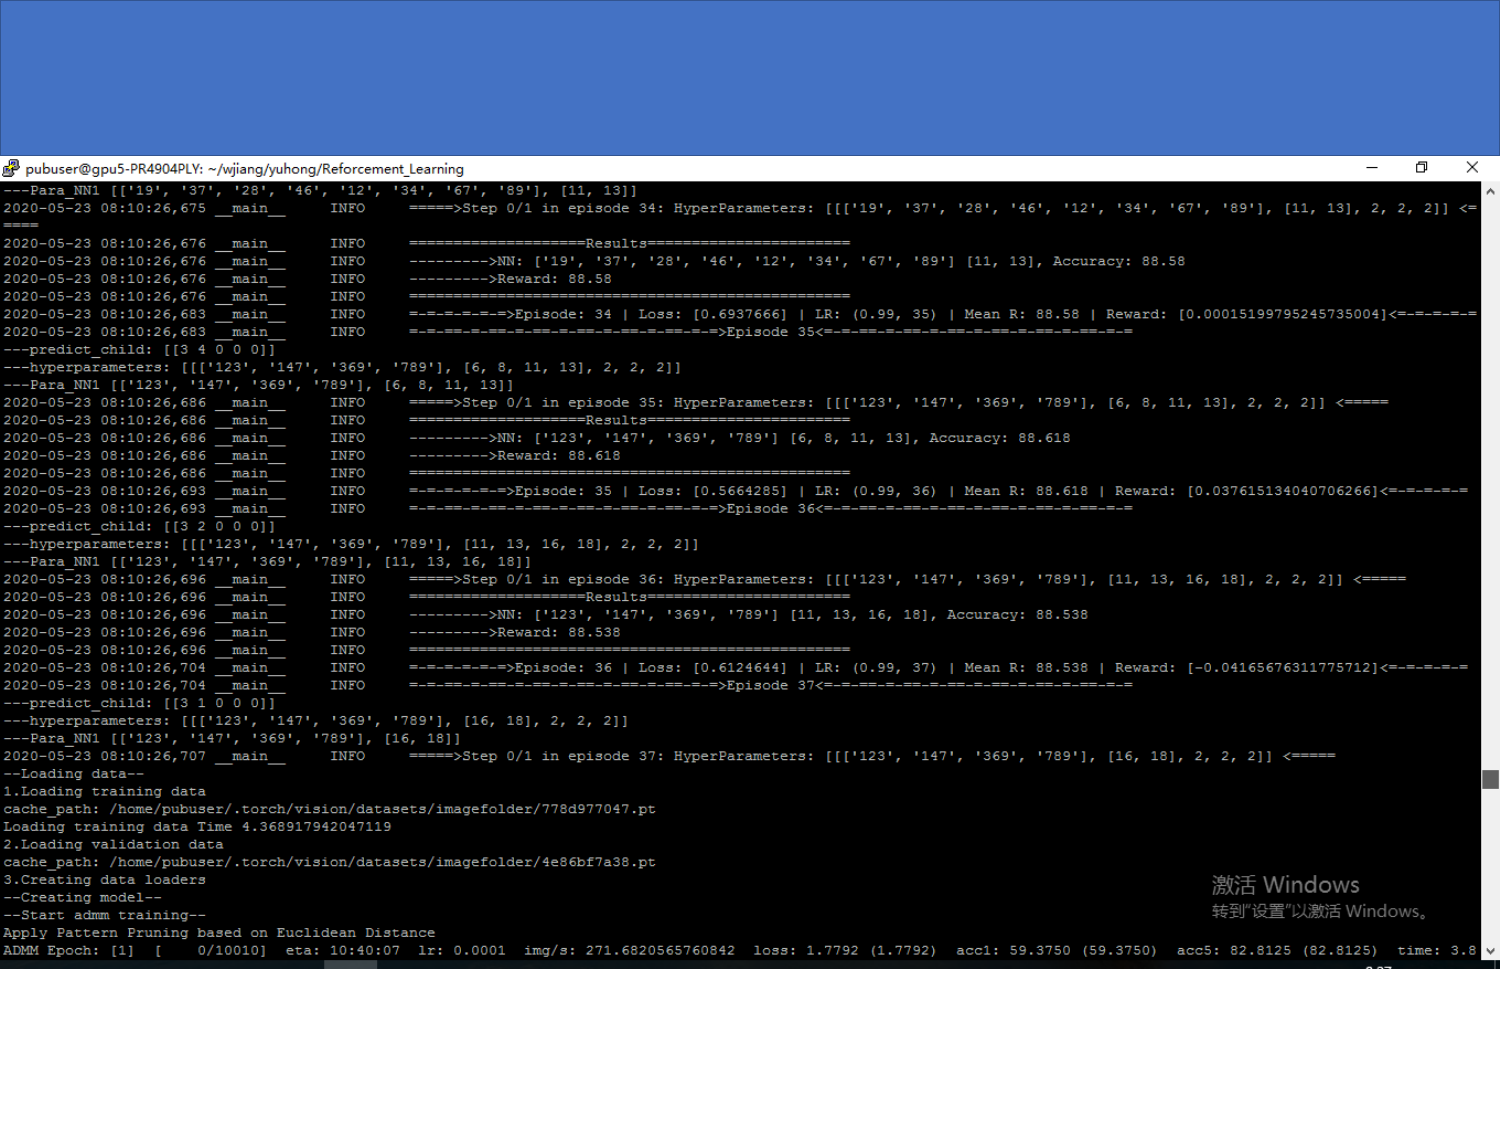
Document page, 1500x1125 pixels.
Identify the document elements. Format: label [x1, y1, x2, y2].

picture [0, 156, 1500, 969]
text_box [0, 0, 1500, 156]
